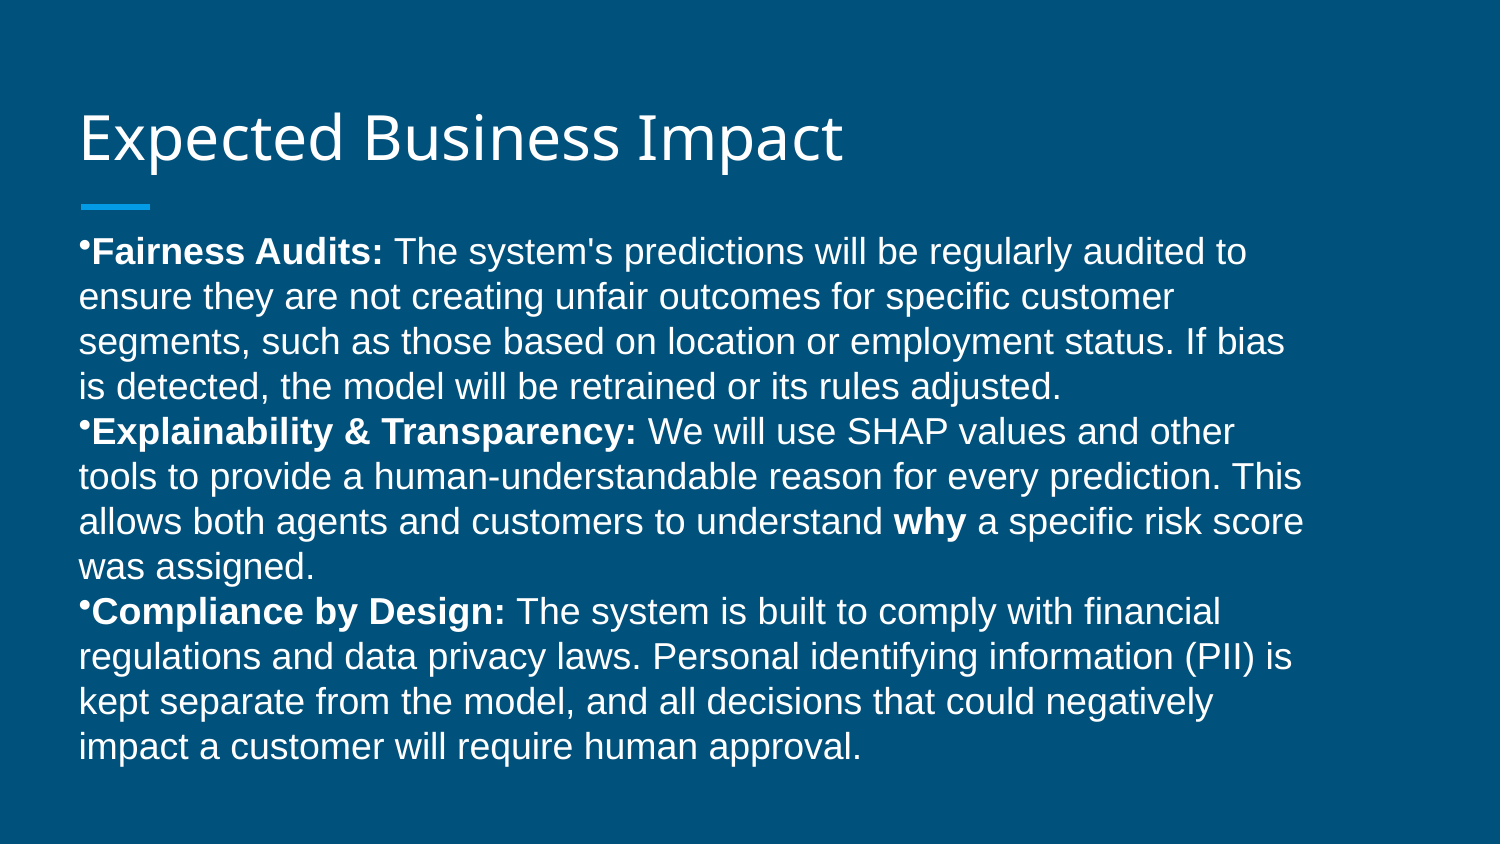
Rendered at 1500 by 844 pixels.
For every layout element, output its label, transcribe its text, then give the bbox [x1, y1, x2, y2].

list Fairness Audits: The system's predictions will be regularly audited to ensure they are not creating unfair outcomes for specific customer segments, such as those based on location or employment status. If bias is detected, the model will be retrained or its rules adjusted. Explainability & Transparency: We will use SHAP values and other tools to provide a human-understandable reason for every prediction. This allows both agents and customers to understand why a specific risk score was assigned. Compliance by Design: The system is built to comply with financial regulations and data privacy laws. Personal identifying information (PII) is kept separate from the model, and all decisions that could negatively impact a customer will require human approval. [63, 219, 1326, 775]
title Expected Business Impact [63, 75, 1437, 188]
